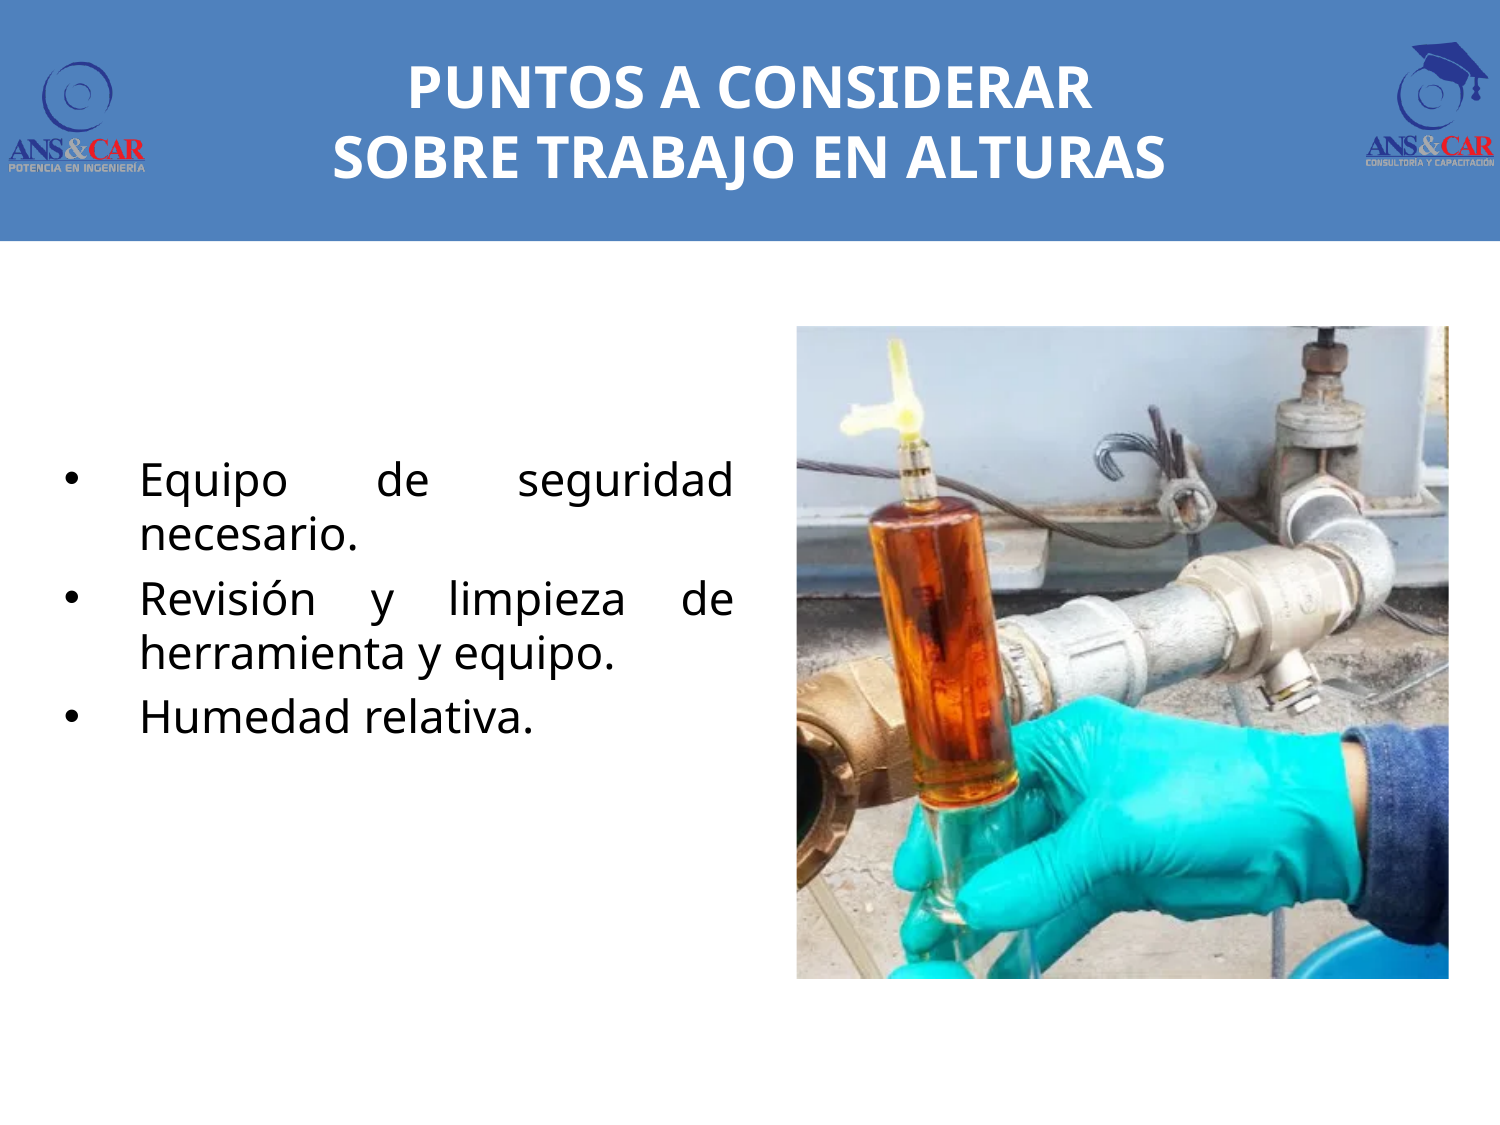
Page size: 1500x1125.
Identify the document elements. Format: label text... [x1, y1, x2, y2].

picture [1366, 42, 1494, 167]
title PUNTOS A CONSIDERAR SOBRE TRABAJO EN ALTURAS [0, 0, 1500, 242]
picture [796, 326, 1449, 979]
picture [0, 54, 153, 181]
subtitle Equipo de seguridad necesario. Revisión y limpieza de herramienta y equipo. Humedad relativa. [48, 442, 750, 943]
